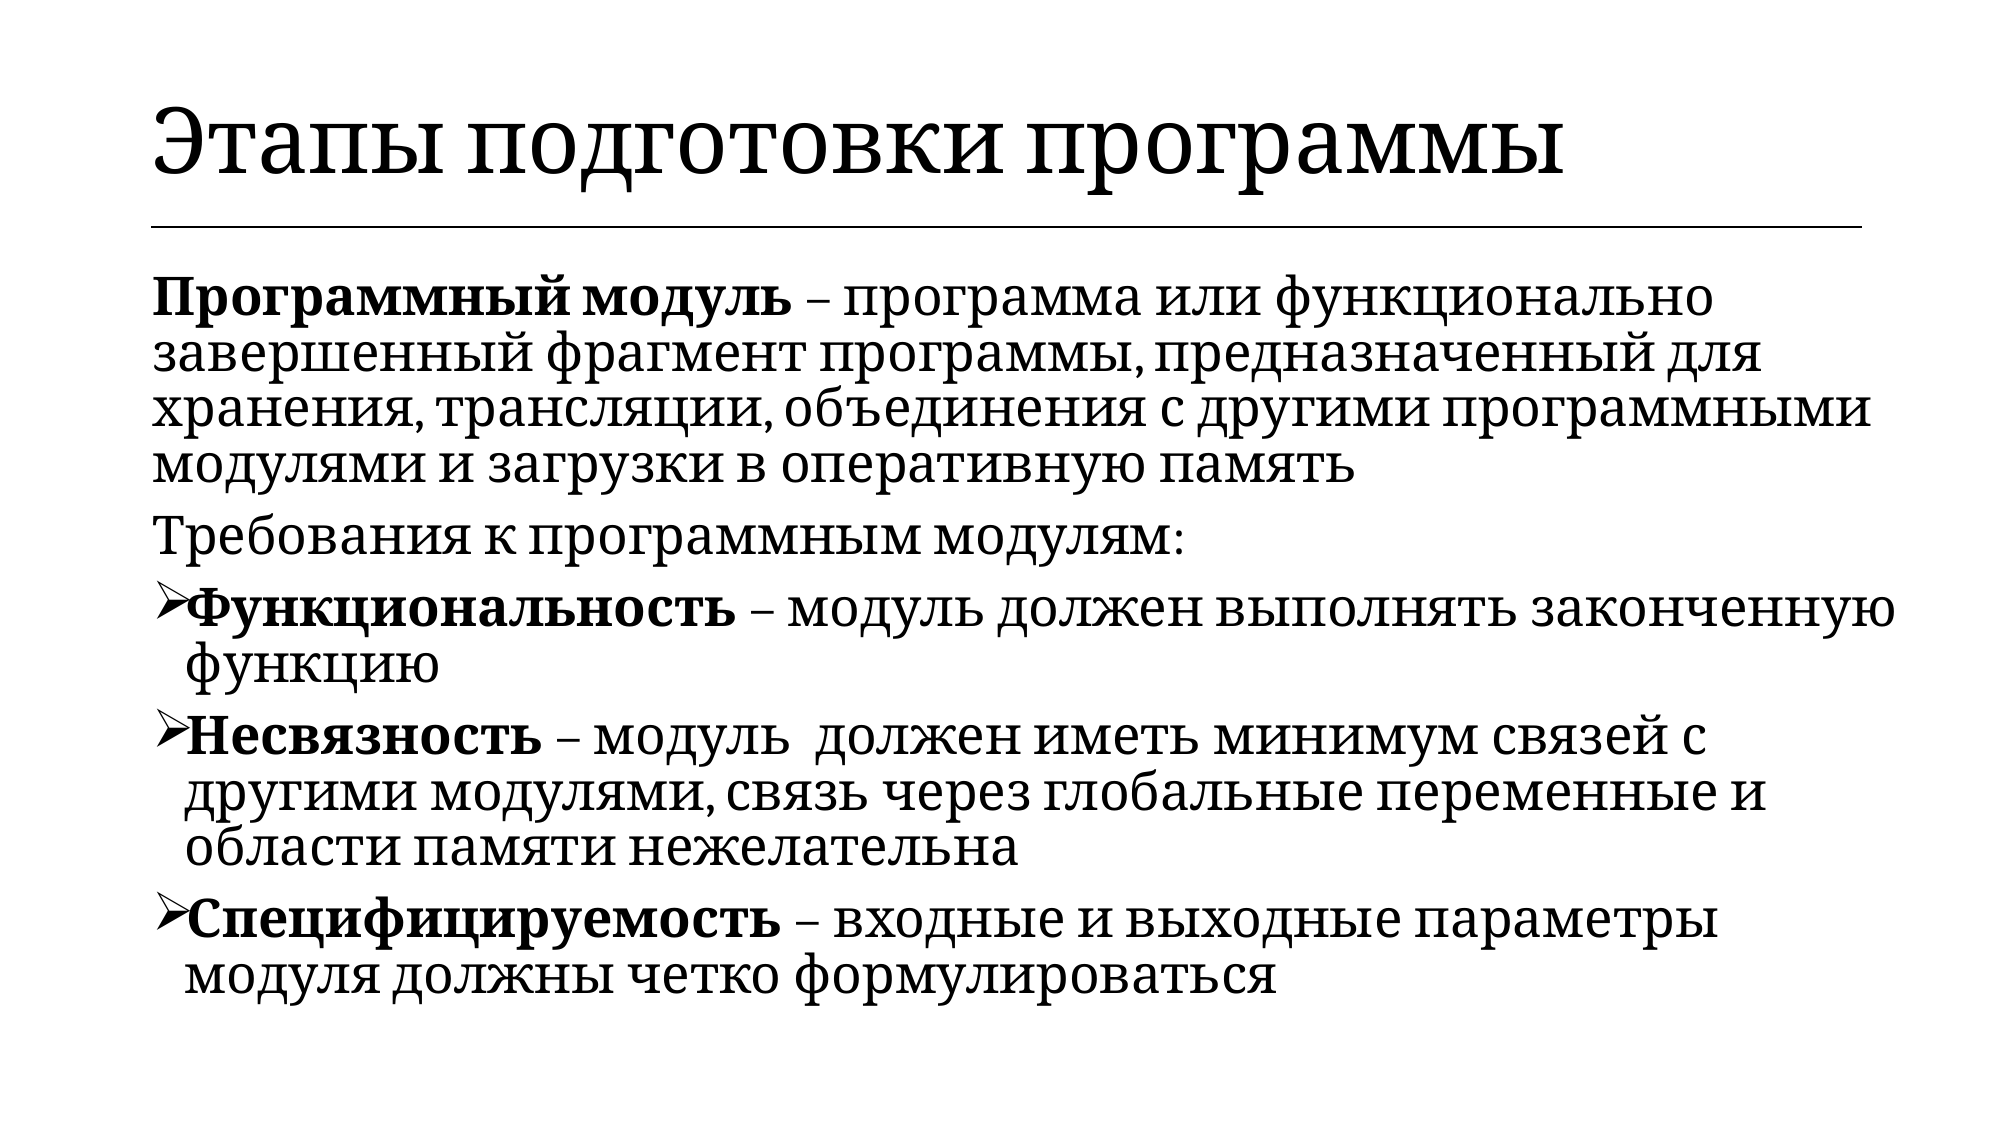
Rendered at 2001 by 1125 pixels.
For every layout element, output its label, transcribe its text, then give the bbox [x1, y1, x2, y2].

list Программный модуль – программа или функционально завершенный фрагмент программы, предназначенный для хранения, трансляции, объединения с другими программными модулями и загрузки в оперативную память Требования к программным модулям: Функциональность – модуль должен выполнять законченную функцию Несвязность – модуль должен иметь минимум связей с другими модулями, связь через глобальные переменные и области памяти нежелательна Специфицируемость – входные и выходные параметры модуля должны четко формулироваться [137, 263, 1921, 1021]
table_header Этапы подготовки программы [151, 60, 1862, 226]
